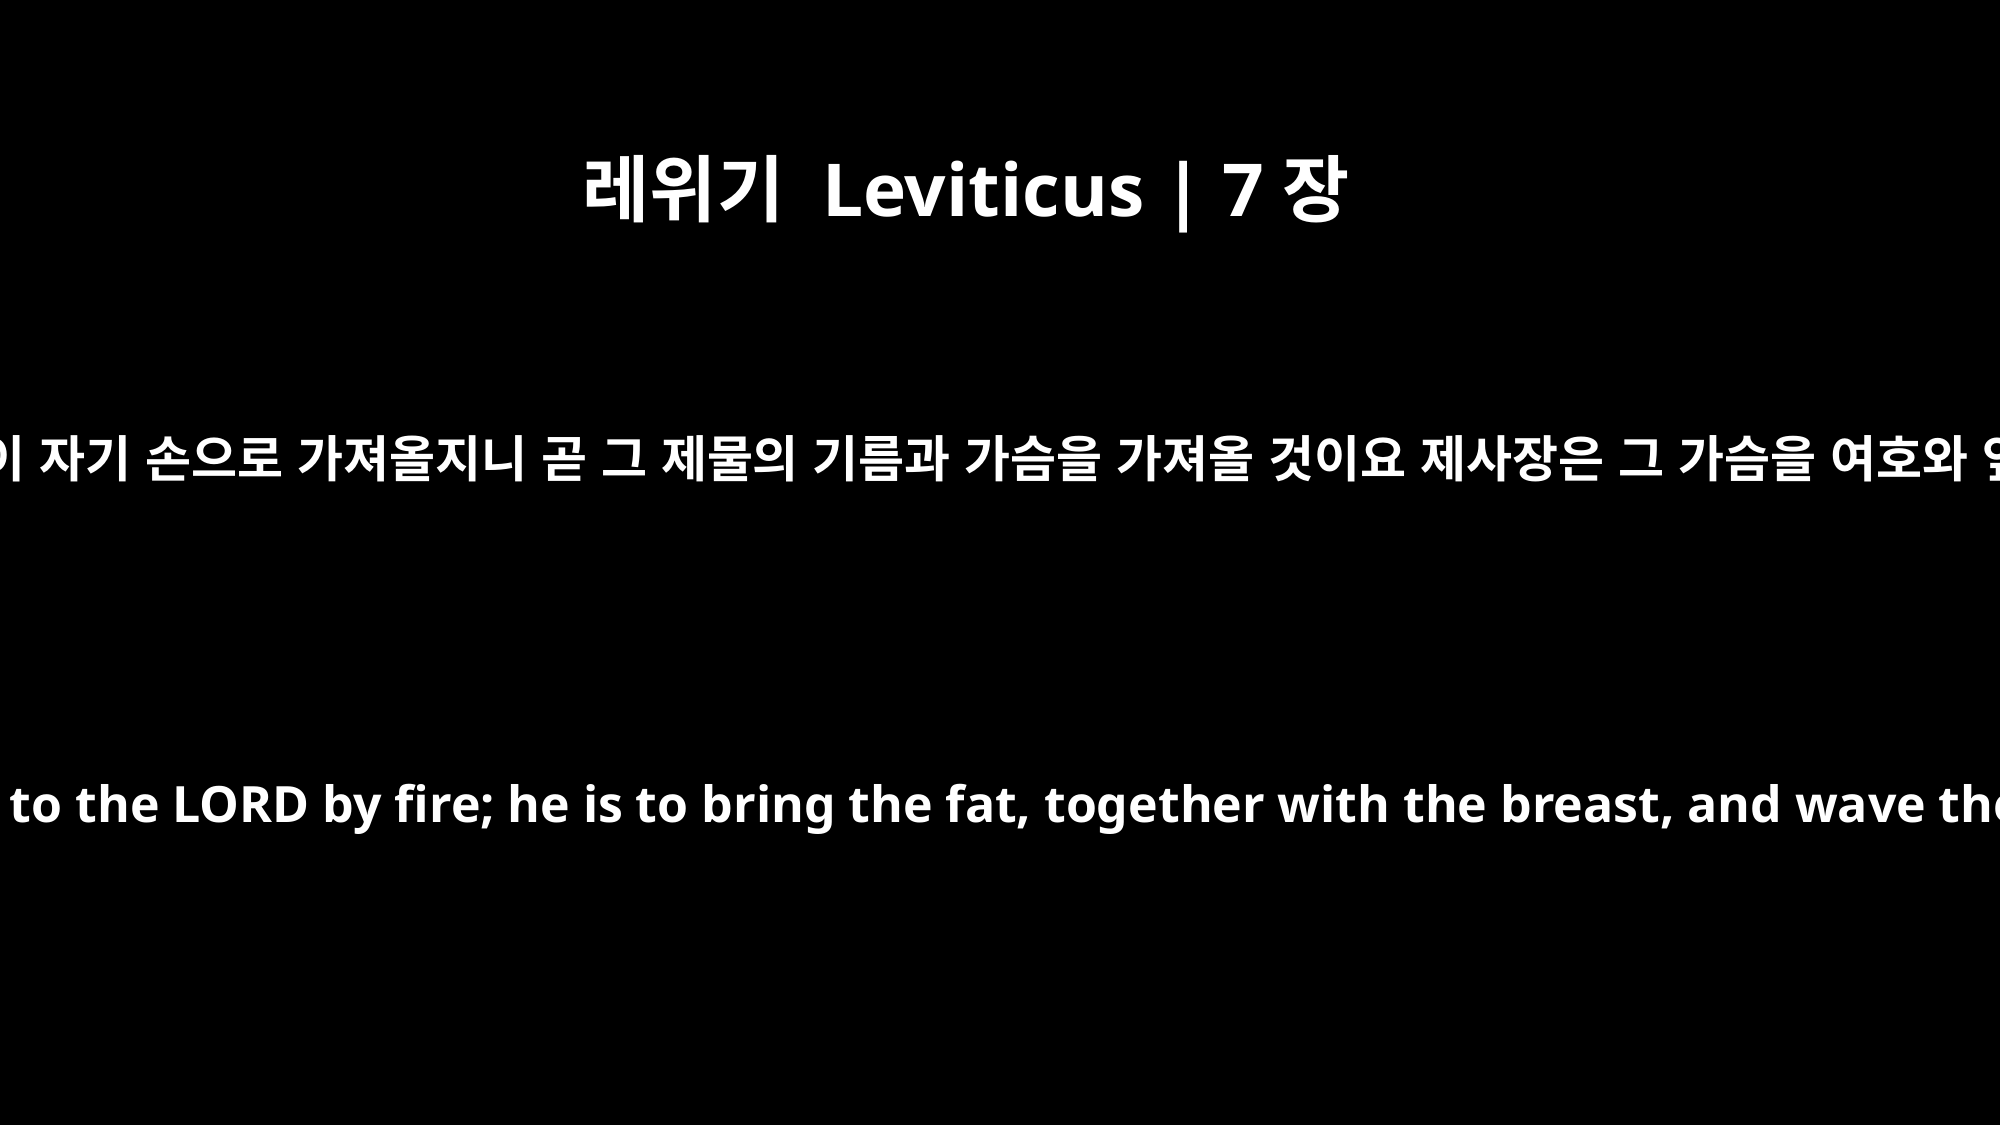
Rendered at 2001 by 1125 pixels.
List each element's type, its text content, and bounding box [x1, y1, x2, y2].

text_box 30 여호와의 화제물은 그 사람이 자기 손으로 가져올지니 곧 그 제물의 기름과 가슴을 가져올 것이요 제사장은 그 가슴을 여호와 앞에 흔들어 요제를 삼고 [0, 359, 2000, 495]
text_box 레위기 Leviticus | 7장 [567, 136, 1365, 239]
text_box With his own hands he is to bring the offering made to the LORD by fire; he is to bring the fat, together with the breast, and wave the breast before the LORD as a wave offering. [0, 764, 2000, 840]
